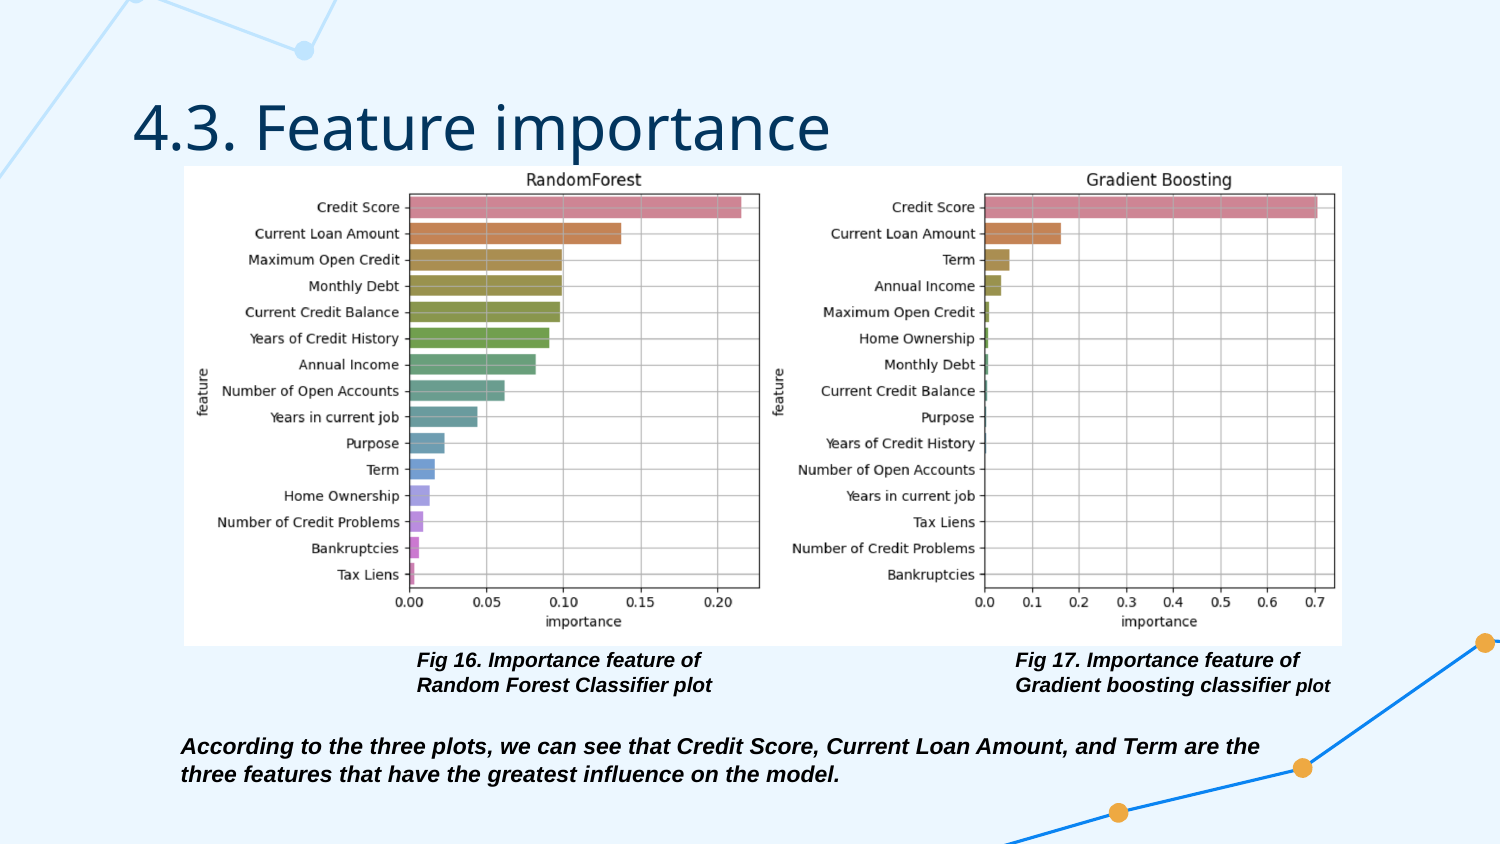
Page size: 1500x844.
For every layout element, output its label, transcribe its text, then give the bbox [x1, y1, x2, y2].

title 4.3. Feature importance [118, 72, 1382, 167]
text_box According to the three plots, we can see that Credit Score, Current Loan Amount, and Term are the three features that have the greatest influence on the model. [165, 724, 1280, 795]
text_box Fig 16. Importance feature of Random Forest Classifier plot [402, 655, 784, 704]
picture [184, 166, 1342, 647]
text_box Fig 17. Importance feature of Gradient boosting classifier plot [1000, 638, 1382, 704]
